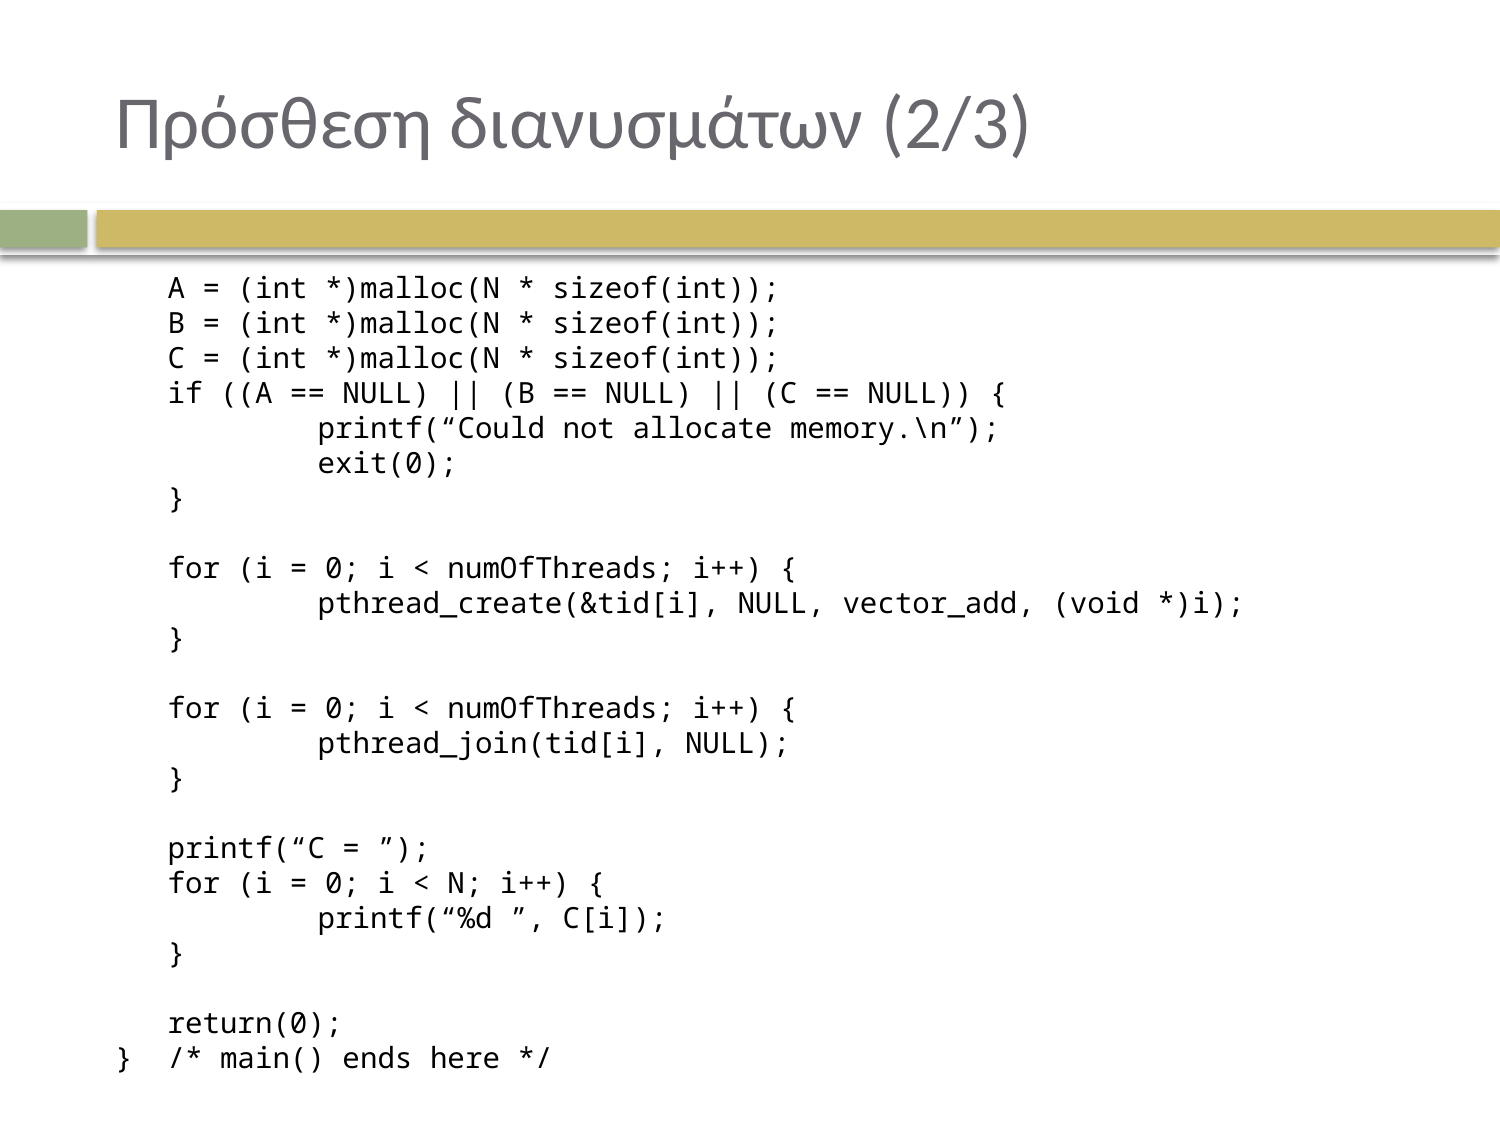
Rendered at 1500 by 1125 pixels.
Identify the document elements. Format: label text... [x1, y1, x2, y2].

title Πρόσθεση διανυσμάτων (2/3) [100, 37, 1438, 200]
list A = (int *)malloc(N * sizeof(int)); B = (int *)malloc(N * sizeof(int)); C = (int *)malloc(N * sizeof(int)); if ((A == NULL) || (B == NULL) || (C == NULL)) { printf(“Could not allocate memory.\n”); exit(0); } for (i = 0; i < numOfThreads; i++) { pthread_create(&tid[i], NULL, vector_add, (void *)i); } for (i = 0; i < numOfThreads; i++) { pthread_join(tid[i], NULL); } printf(“C = ”); for (i = 0; i < N; i++) { printf(“%d ”, C[i]); } return(0); } /* main() ends here */ [100, 262, 1500, 1125]
